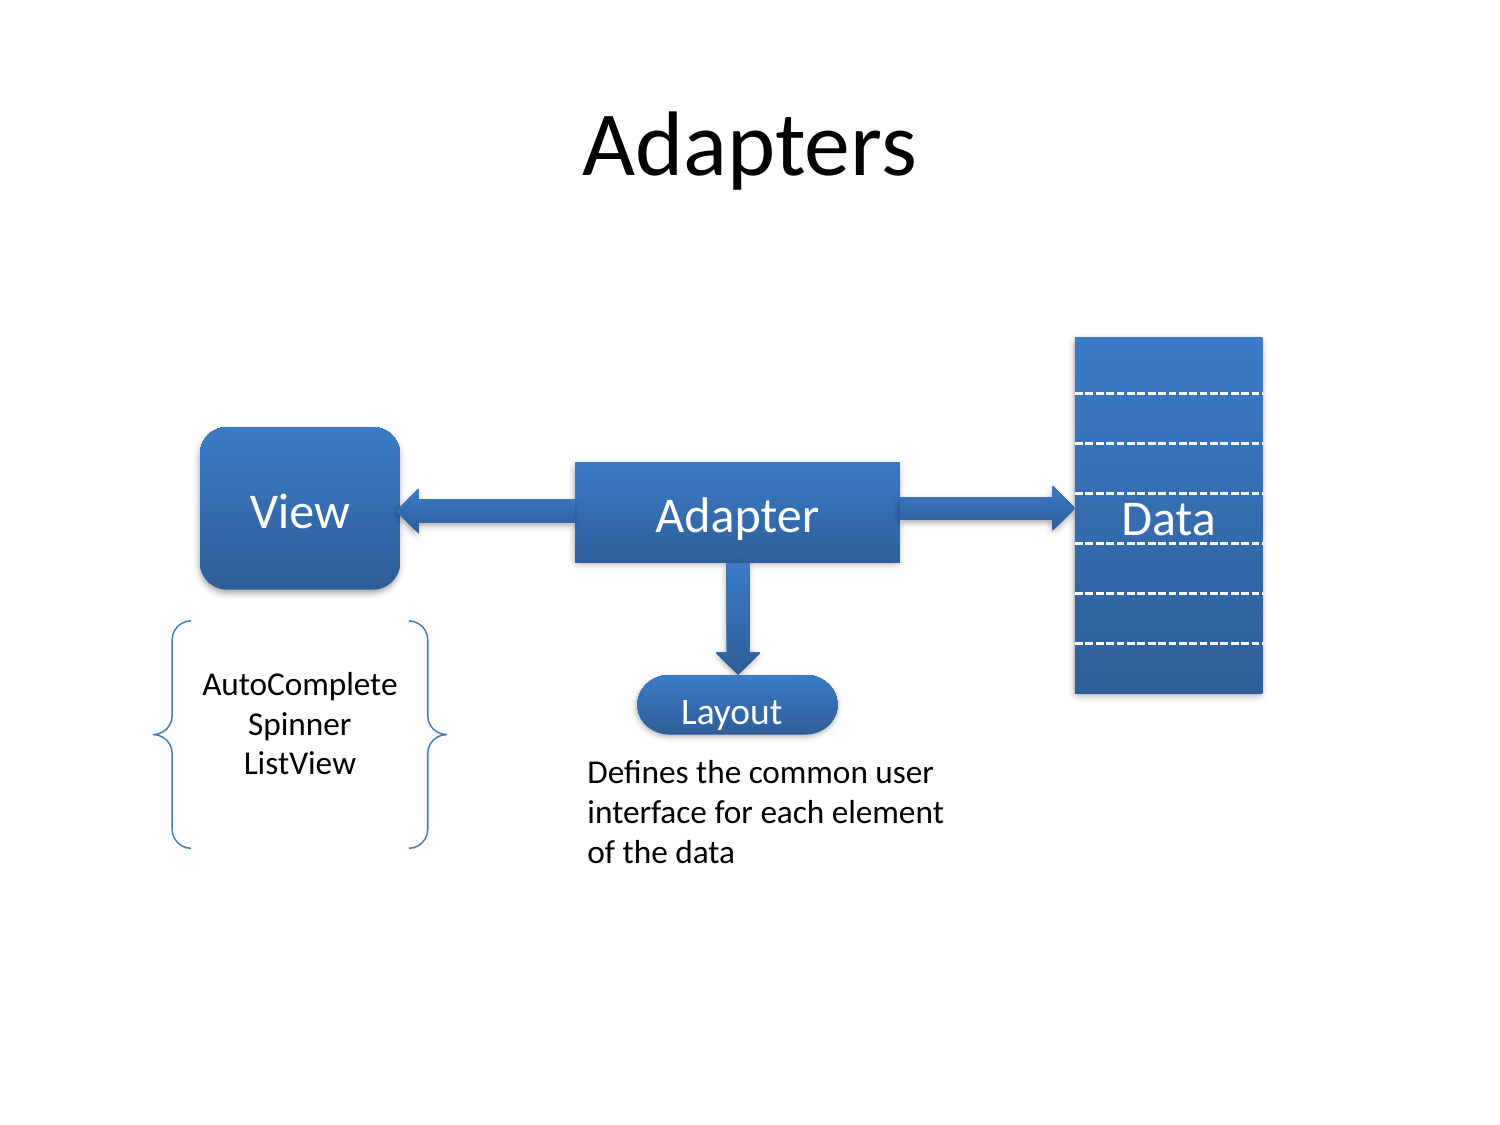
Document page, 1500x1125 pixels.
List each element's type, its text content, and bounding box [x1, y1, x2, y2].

text_box [715, 562, 761, 673]
text_box Data [1074, 495, 1263, 543]
text_box Data [1074, 337, 1263, 393]
title Adapters [75, 45, 1425, 233]
text_box [396, 488, 576, 534]
text_box Data [1074, 445, 1263, 493]
text_box Defines the common user interface for each element of the data [587, 749, 963, 870]
text_box View [199, 427, 401, 590]
text_box Data [1074, 595, 1263, 643]
text_box Layout [637, 675, 838, 735]
text_box [900, 485, 1075, 531]
text_box Data [1074, 645, 1263, 694]
text_box Data [1074, 395, 1263, 443]
text_box Adapter [575, 462, 900, 563]
text_box AutoComplete Spinner ListView [152, 620, 448, 850]
text_box Data [1074, 545, 1263, 593]
